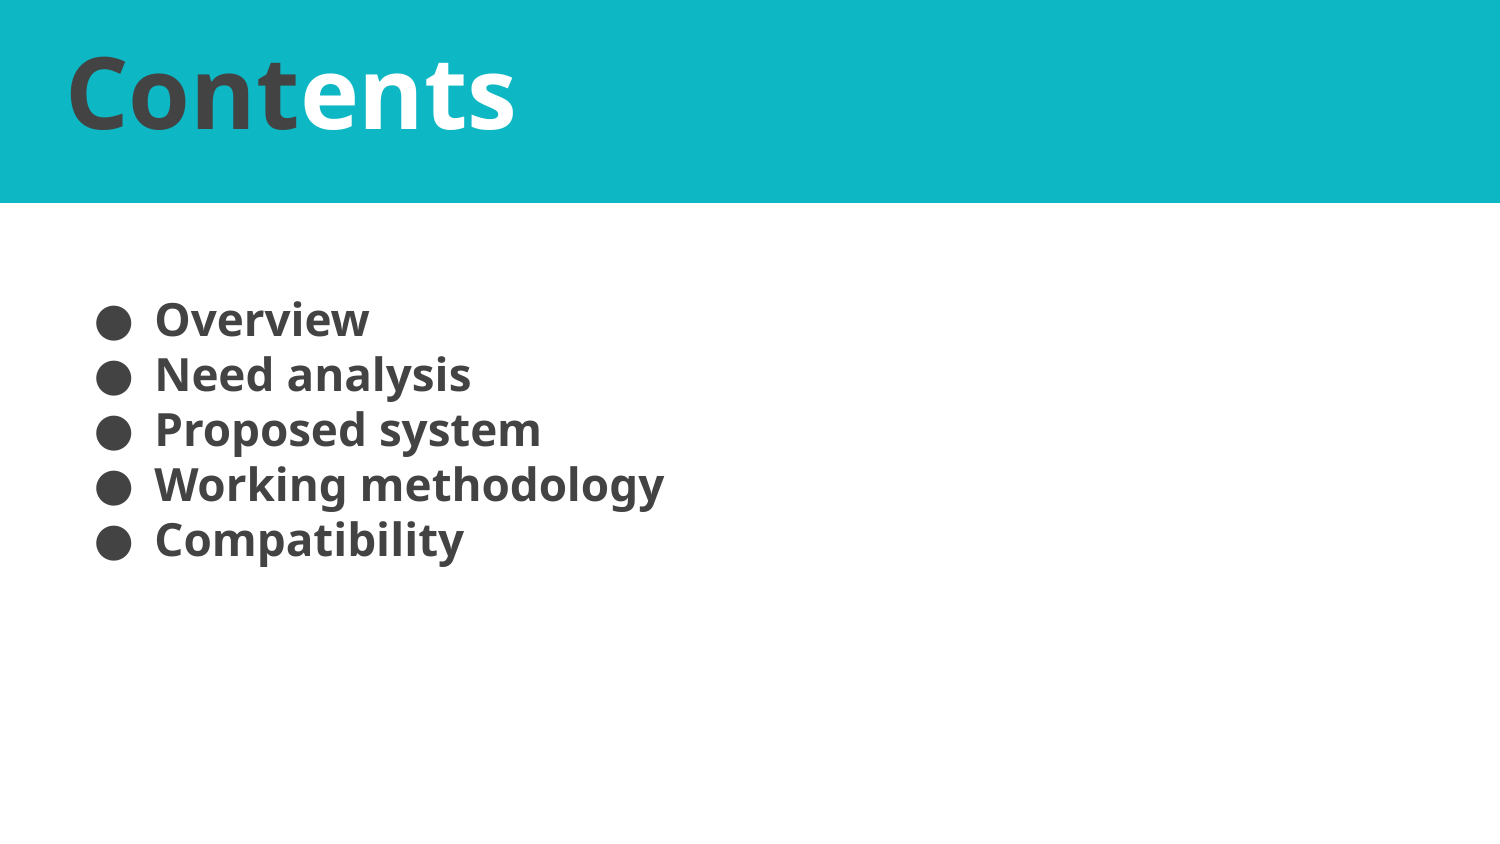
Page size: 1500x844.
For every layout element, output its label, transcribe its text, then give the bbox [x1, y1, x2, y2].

text_box Overview Need analysis Proposed system Working methodology Compatibility [64, 203, 1252, 787]
text_box Contents [50, 0, 1266, 180]
text_box [0, 203, 1500, 844]
